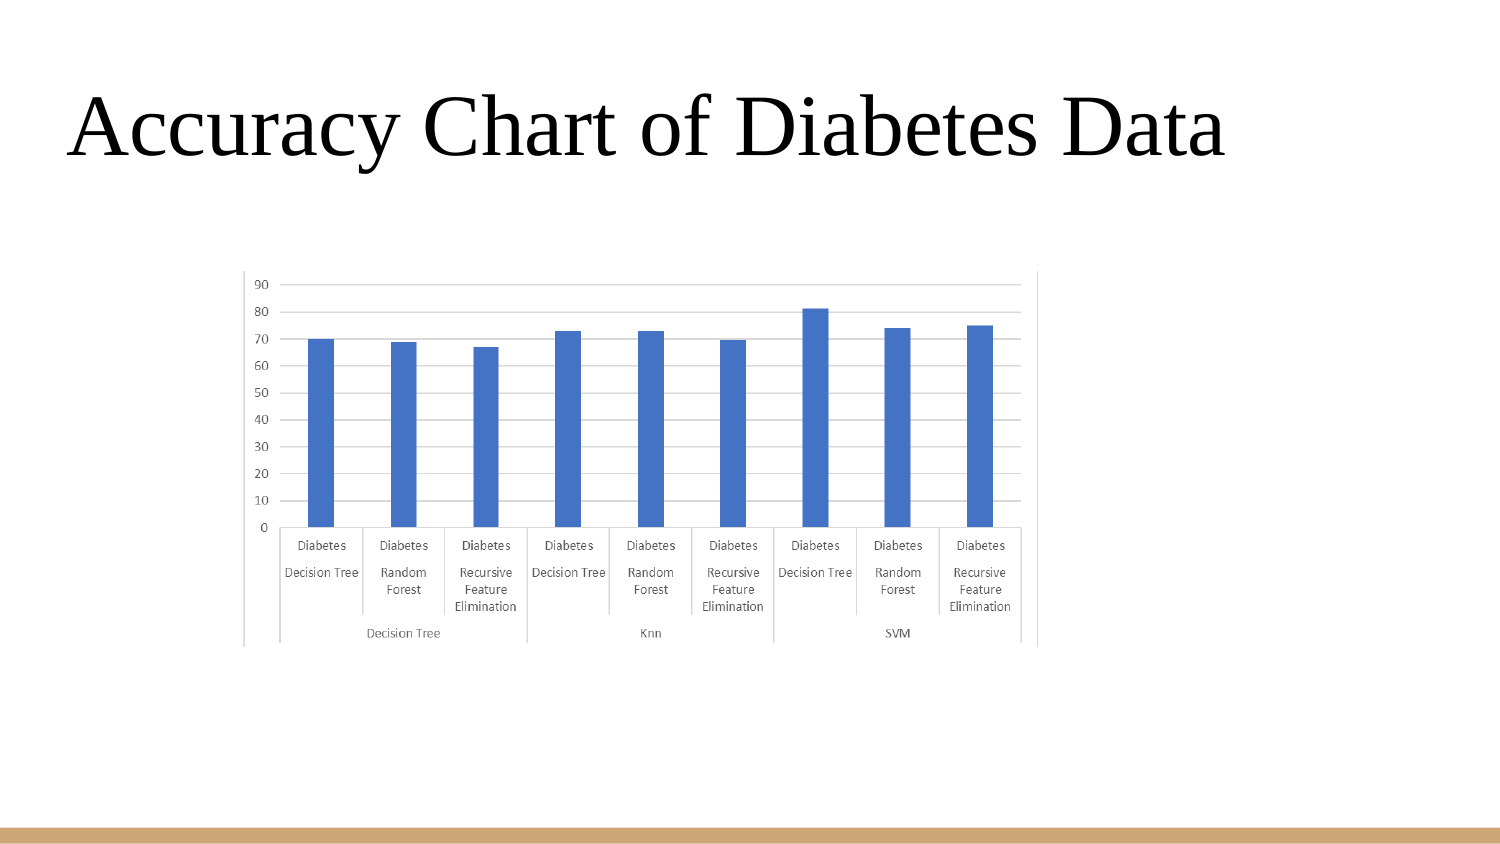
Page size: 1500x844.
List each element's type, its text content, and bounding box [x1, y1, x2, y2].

title Accuracy Chart of Diabetes Data [51, 51, 1449, 189]
picture [243, 270, 1039, 648]
